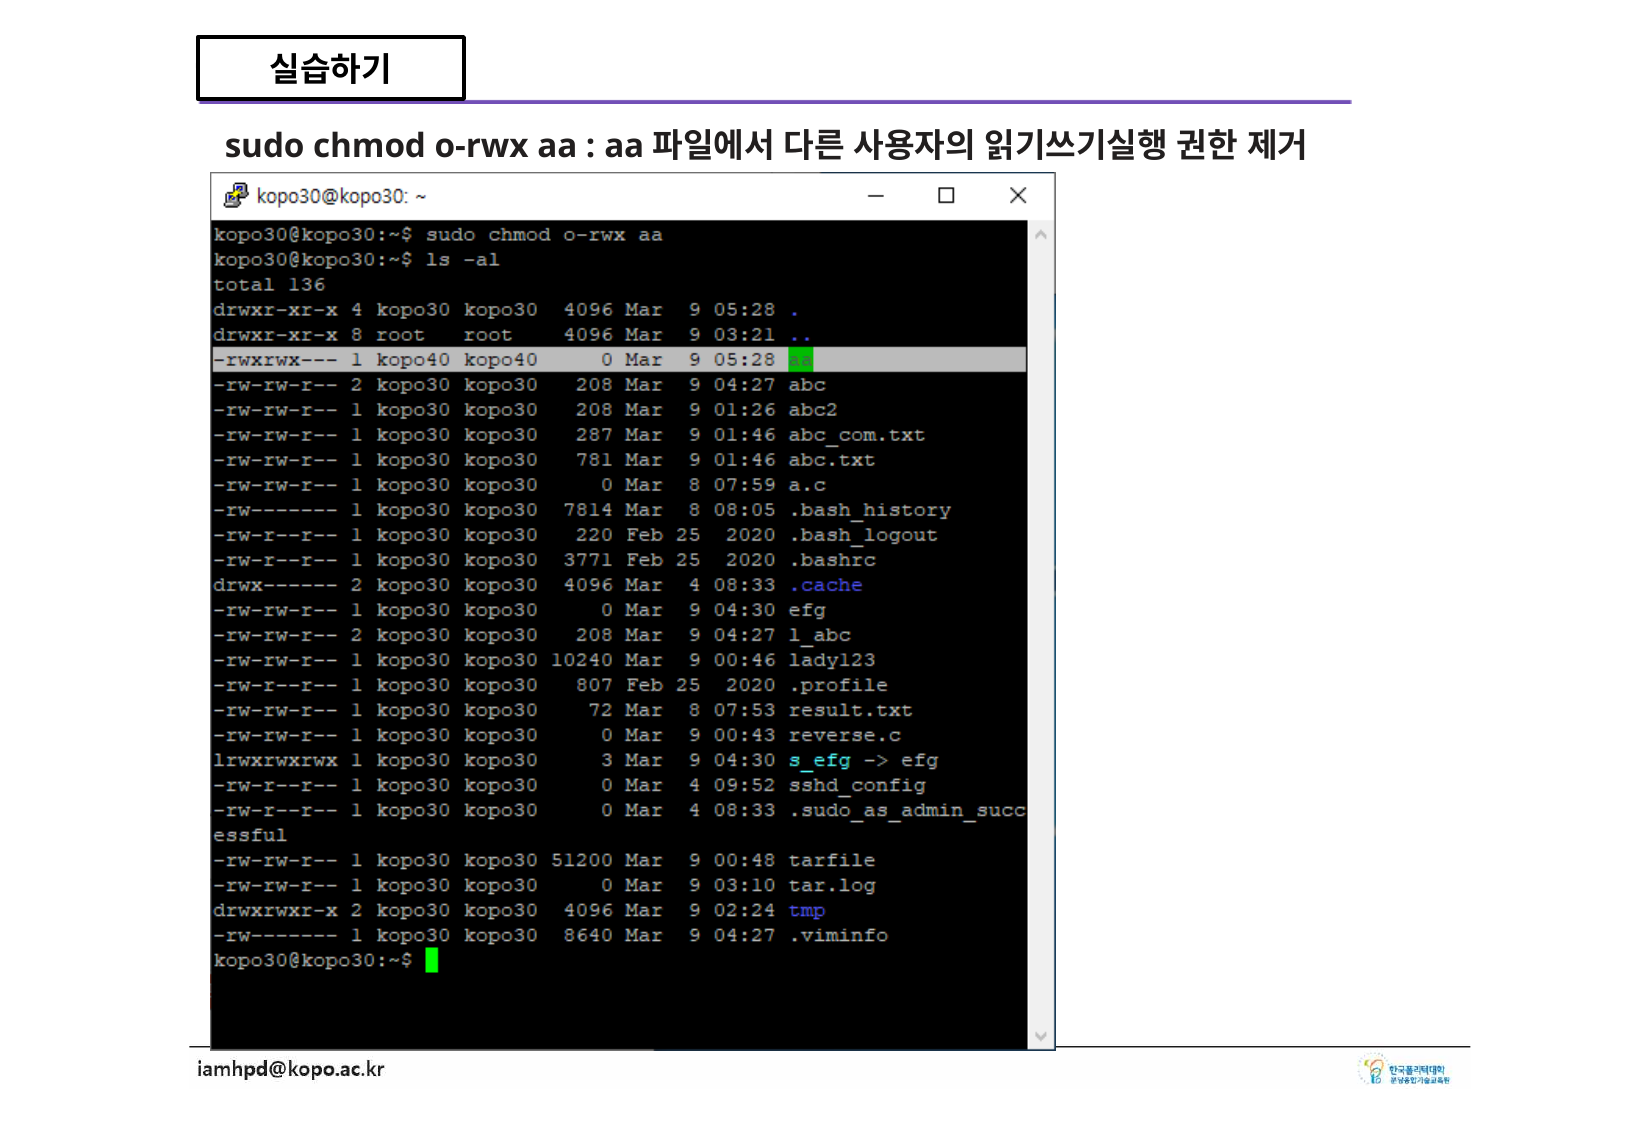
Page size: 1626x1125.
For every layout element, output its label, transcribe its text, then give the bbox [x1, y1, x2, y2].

picture [189, 172, 1471, 1089]
text_box 실습하기 [196, 35, 466, 101]
picture [195, 53, 1352, 104]
text_box sudo chmod o-rwx aa : aa파일에서 다른 사용자의 읽기쓰기실행 권한 제거 [209, 117, 1454, 172]
